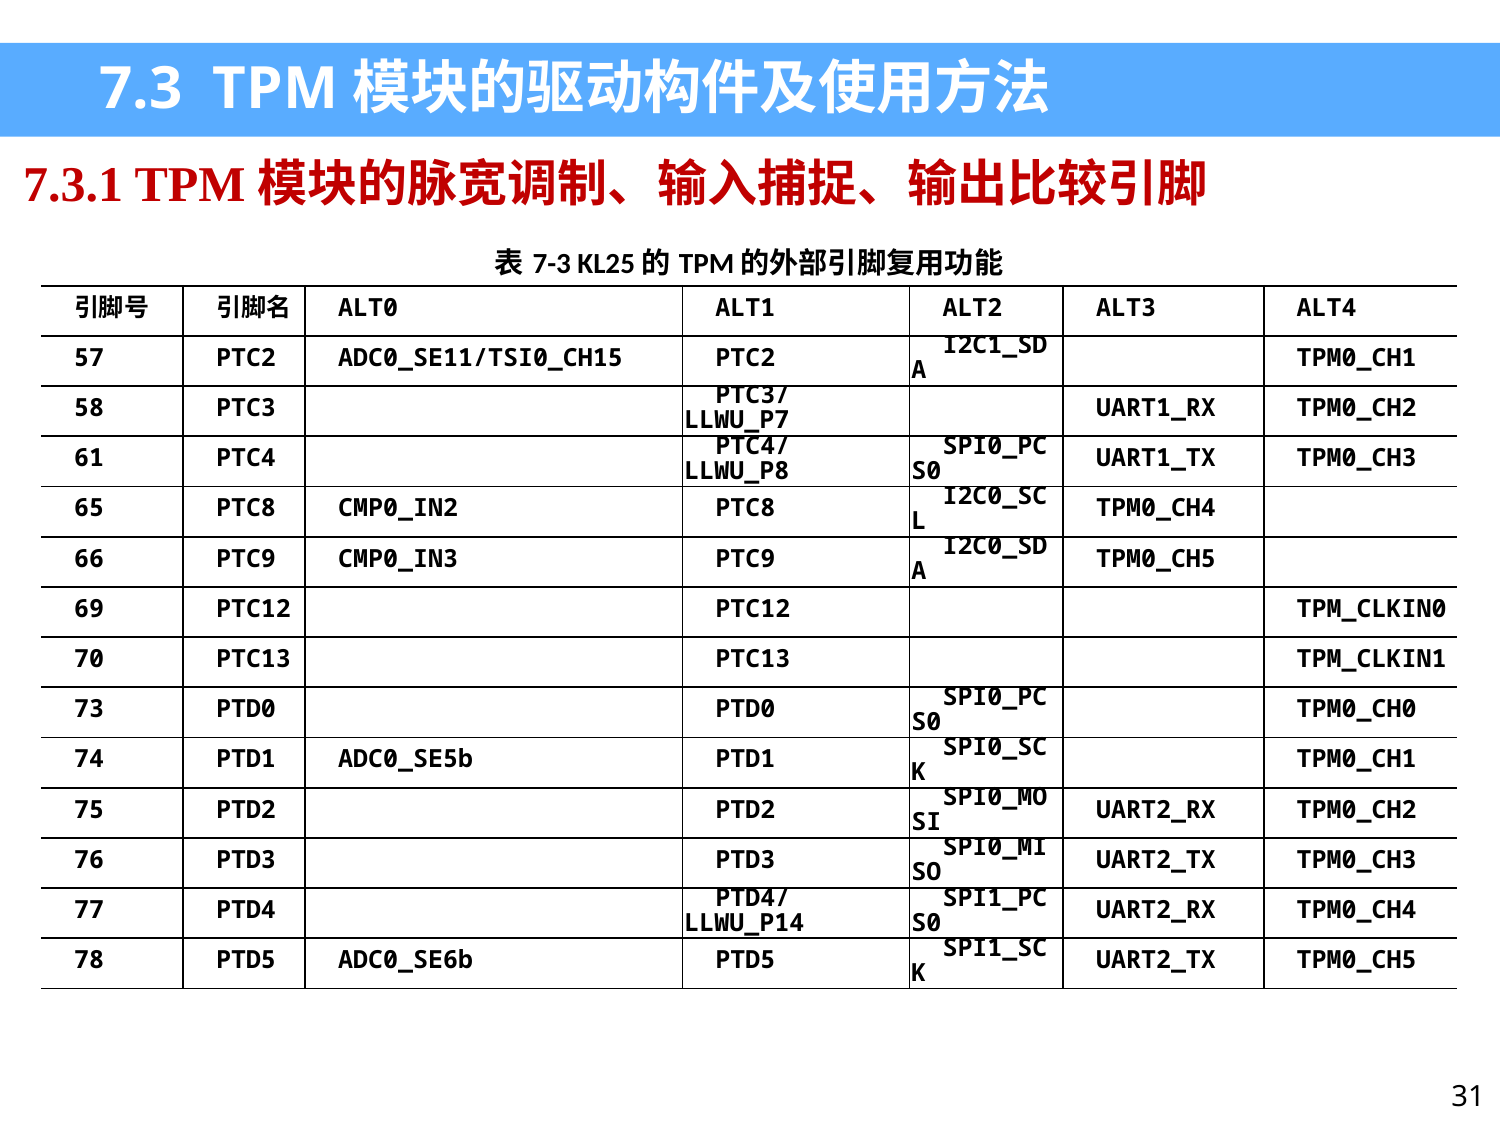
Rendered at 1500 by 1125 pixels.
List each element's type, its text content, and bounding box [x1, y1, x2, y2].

table_cell [1265, 487, 1457, 536]
table_cell PTC13 [184, 638, 304, 686]
table_cell PTC9 [184, 538, 304, 586]
table_cell PTC8 [683, 487, 909, 536]
table_cell ALT4 [1265, 287, 1457, 335]
table_cell PTD1 [184, 738, 304, 787]
table_cell 78 [41, 939, 182, 988]
table_header 表7-3 KL25的TPM的外部引脚复用功能 [41, 236, 1457, 285]
table_cell PTC12 [683, 588, 909, 636]
table_cell PTC9 [683, 538, 909, 586]
text_box 7.3.1 TPM模块的脉宽调制、输入捕捉、输出比较引脚 [8, 144, 1223, 219]
table_cell CMP0_IN3 [306, 538, 682, 586]
table_cell PTC4 [184, 437, 304, 486]
table_cell TPM0_CH2 [1265, 789, 1457, 837]
table_cell 65 [41, 487, 182, 536]
table_cell UART2_RX [1064, 789, 1263, 837]
table_cell UART2_TX [1064, 839, 1263, 887]
table_cell PTC3 [184, 387, 304, 435]
table_cell [1064, 738, 1263, 787]
table_cell PTD4 [184, 889, 304, 937]
table_cell ALT1 [683, 287, 909, 335]
table_cell ALT0 [306, 287, 682, 335]
table_cell PTD3 [184, 839, 304, 887]
table_cell TPM0_CH1 [1265, 738, 1457, 787]
table_cell SPI1_PCS0 [910, 889, 1062, 937]
table_cell [306, 688, 682, 737]
table_cell [1265, 538, 1457, 586]
table_cell 引脚号 [41, 287, 182, 335]
table_cell I2C1_SDA [910, 337, 1062, 385]
table_cell [1064, 688, 1263, 737]
table_cell 73 [41, 688, 182, 737]
table_cell TPM0_CH4 [1265, 889, 1457, 937]
table_cell 70 [41, 638, 182, 686]
table_cell UART1_RX [1064, 387, 1263, 435]
table_cell [910, 638, 1062, 686]
table_cell PTD1 [683, 738, 909, 787]
table_cell [306, 839, 682, 887]
table_cell PTD5 [184, 939, 304, 988]
table_cell [306, 387, 682, 435]
table_cell 69 [41, 588, 182, 636]
slide_number 31 [1149, 1049, 1500, 1125]
table_cell PTD4/ LLWU_P14 [683, 889, 909, 937]
table_cell 58 [41, 387, 182, 435]
table_cell UART2_RX [1064, 889, 1263, 937]
table_cell 76 [41, 839, 182, 887]
table_cell PTD2 [184, 789, 304, 837]
table_cell SPI0_PCS0 [910, 688, 1062, 737]
table_cell 57 [41, 337, 182, 385]
table_cell TPM0_CH1 [1265, 337, 1457, 385]
table_cell ADC0_SE5b [306, 738, 682, 787]
table_cell UART1_TX [1064, 437, 1263, 486]
table_cell PTD3 [683, 839, 909, 887]
table_cell TPM0_CH5 [1064, 538, 1263, 586]
table_cell PTC8 [184, 487, 304, 536]
table_cell 74 [41, 738, 182, 787]
table_cell 75 [41, 789, 182, 837]
table_cell ALT3 [1064, 287, 1263, 335]
table_cell PTD0 [184, 688, 304, 737]
table_cell TPM_CLKIN1 [1265, 638, 1457, 686]
table_cell PTD5 [683, 939, 909, 988]
table_cell 77 [41, 889, 182, 937]
table_cell [1064, 337, 1263, 385]
table_cell PTC12 [184, 588, 304, 636]
table_cell [306, 638, 682, 686]
table_cell PTC2 [683, 337, 909, 385]
table_cell PTC13 [683, 638, 909, 686]
table_cell TPM0_CH4 [1064, 487, 1263, 536]
table_cell [1064, 588, 1263, 636]
table_cell 61 [41, 437, 182, 486]
table_cell 66 [41, 538, 182, 586]
table_cell TPM0_CH0 [1265, 688, 1457, 737]
table_cell PTD2 [683, 789, 909, 837]
table_cell ADC0_SE6b [306, 939, 682, 988]
table_cell PTC3/ LLWU_P7 [683, 387, 909, 435]
table_cell I2C0_SCL [910, 487, 1062, 536]
table_cell TPM_CLKIN0 [1265, 588, 1457, 636]
table_cell PTC2 [184, 337, 304, 385]
table_cell [306, 789, 682, 837]
text_box 7.3 TPM模块的驱动构件及使用方法 [84, 42, 1066, 128]
table_cell [1064, 638, 1263, 686]
table_cell TPM0_CH3 [1265, 437, 1457, 486]
table_cell [910, 387, 1062, 435]
table_cell [306, 889, 682, 937]
table_cell PTC4/ LLWU_P8 [683, 437, 909, 486]
table_cell SPI0_SCK [910, 738, 1062, 787]
table_cell UART2_TX [1064, 939, 1263, 988]
table_cell SPI0_MOSI [910, 789, 1062, 837]
table_cell I2C0_SDA [910, 538, 1062, 586]
table_cell SPI0_MISO [910, 839, 1062, 887]
table_cell TPM0_CH3 [1265, 839, 1457, 887]
table_cell [306, 588, 682, 636]
table_cell CMP0_IN2 [306, 487, 682, 536]
table_cell SPI1_SCK [910, 939, 1062, 988]
table_cell ADC0_SE11/TSI0_CH15 [306, 337, 682, 385]
table_cell 引脚名 [184, 287, 304, 335]
table_cell ALT2 [910, 287, 1062, 335]
table_cell TPM0_CH2 [1265, 387, 1457, 435]
table_cell [910, 588, 1062, 636]
table_cell SPI0_PCS0 [910, 437, 1062, 486]
table_cell TPM0_CH5 [1265, 939, 1457, 988]
table_cell PTD0 [683, 688, 909, 737]
table_cell [306, 437, 682, 486]
